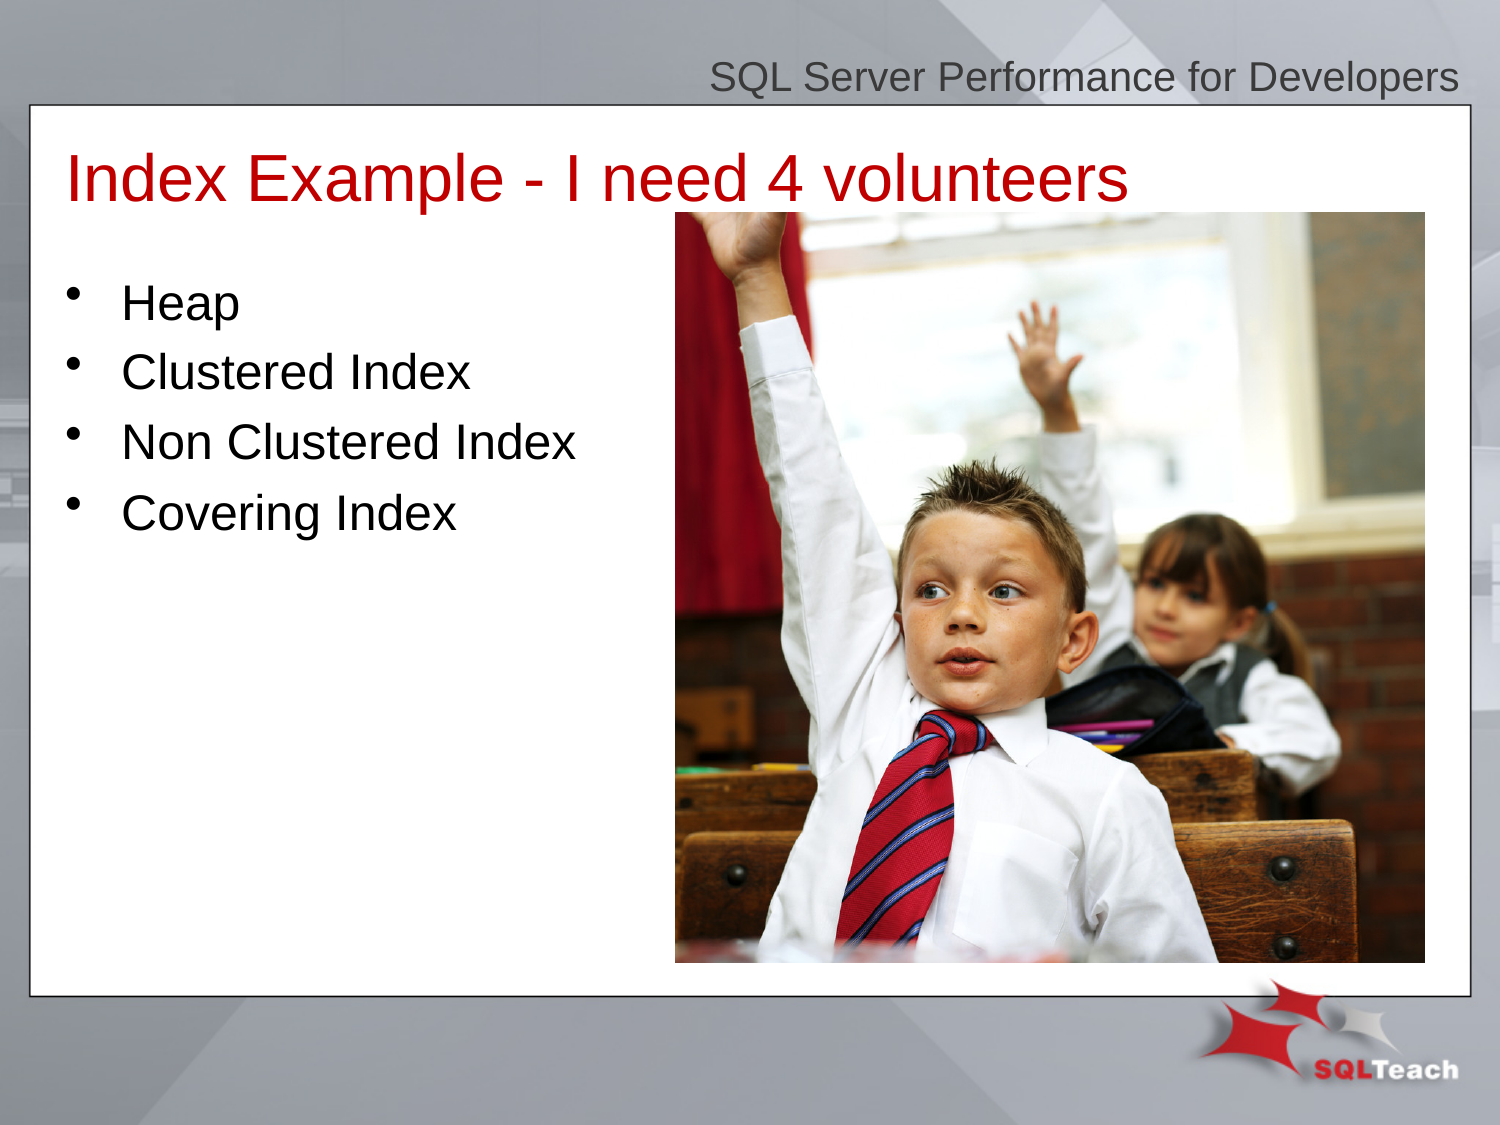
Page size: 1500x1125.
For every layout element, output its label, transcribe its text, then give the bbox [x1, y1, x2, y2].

picture [0, 0, 1500, 1125]
list Heap Clustered Index Non Clustered Index Covering Index [49, 262, 1463, 988]
text_box SQL Server Performance for Developers [199, 37, 1475, 113]
title Index Example - I need 4 volunteers [49, 137, 1326, 213]
